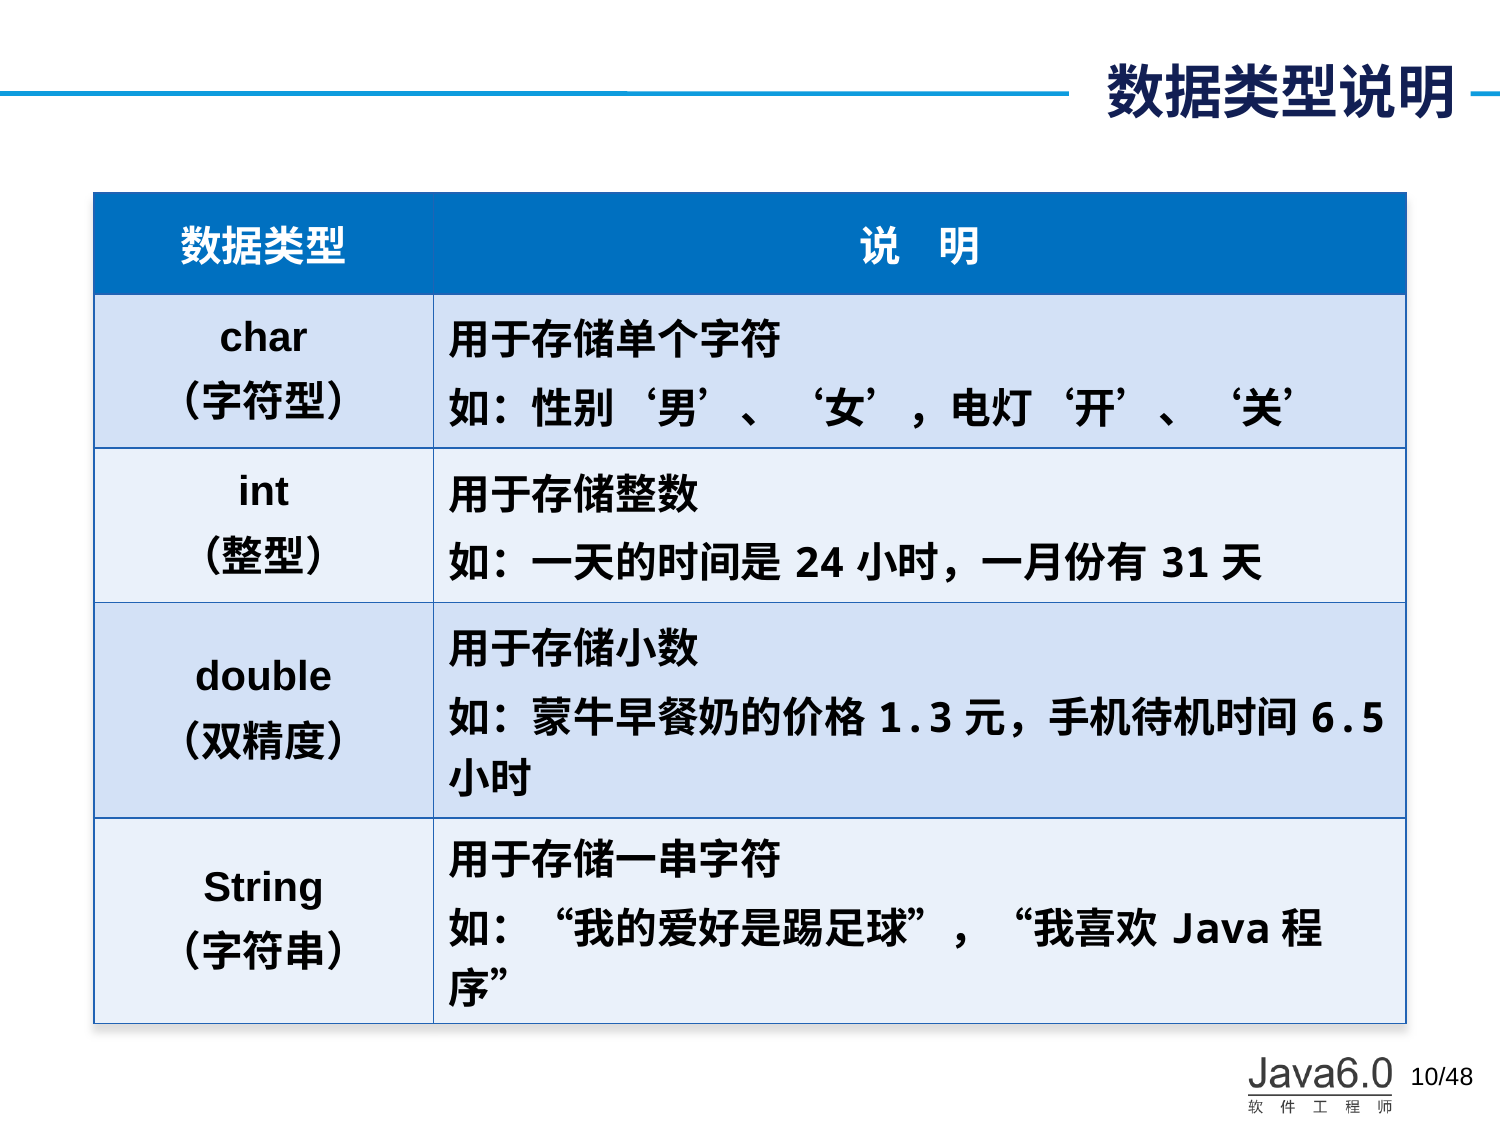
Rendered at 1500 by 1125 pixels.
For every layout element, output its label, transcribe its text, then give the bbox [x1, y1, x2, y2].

slide_number /48 [1138, 1053, 1489, 1114]
table_header 数据类型 [95, 194, 433, 293]
table_cell int （整型） [95, 449, 433, 602]
table_cell double （双精度） [95, 603, 433, 817]
table_cell 用于存储一串字符 如：“我的爱好是踢足球”，“我喜欢Java程序” [434, 819, 1405, 1023]
table_cell 用于存储单个字符 如：性别‘男’、‘女’，电灯‘开’、‘关’ [434, 295, 1405, 447]
table_cell String （字符串） [95, 819, 433, 1023]
title 数据类型说明 [1068, 46, 1471, 134]
table_header 说 明 [434, 194, 1405, 293]
table_cell char （字符型） [95, 295, 433, 447]
table_cell 用于存储整数 如：一天的时间是24小时，一月份有31天 [434, 449, 1405, 602]
table_cell 用于存储小数 如：蒙牛早餐奶的价格1.3元，手机待机时间6.5小时 [434, 603, 1405, 817]
